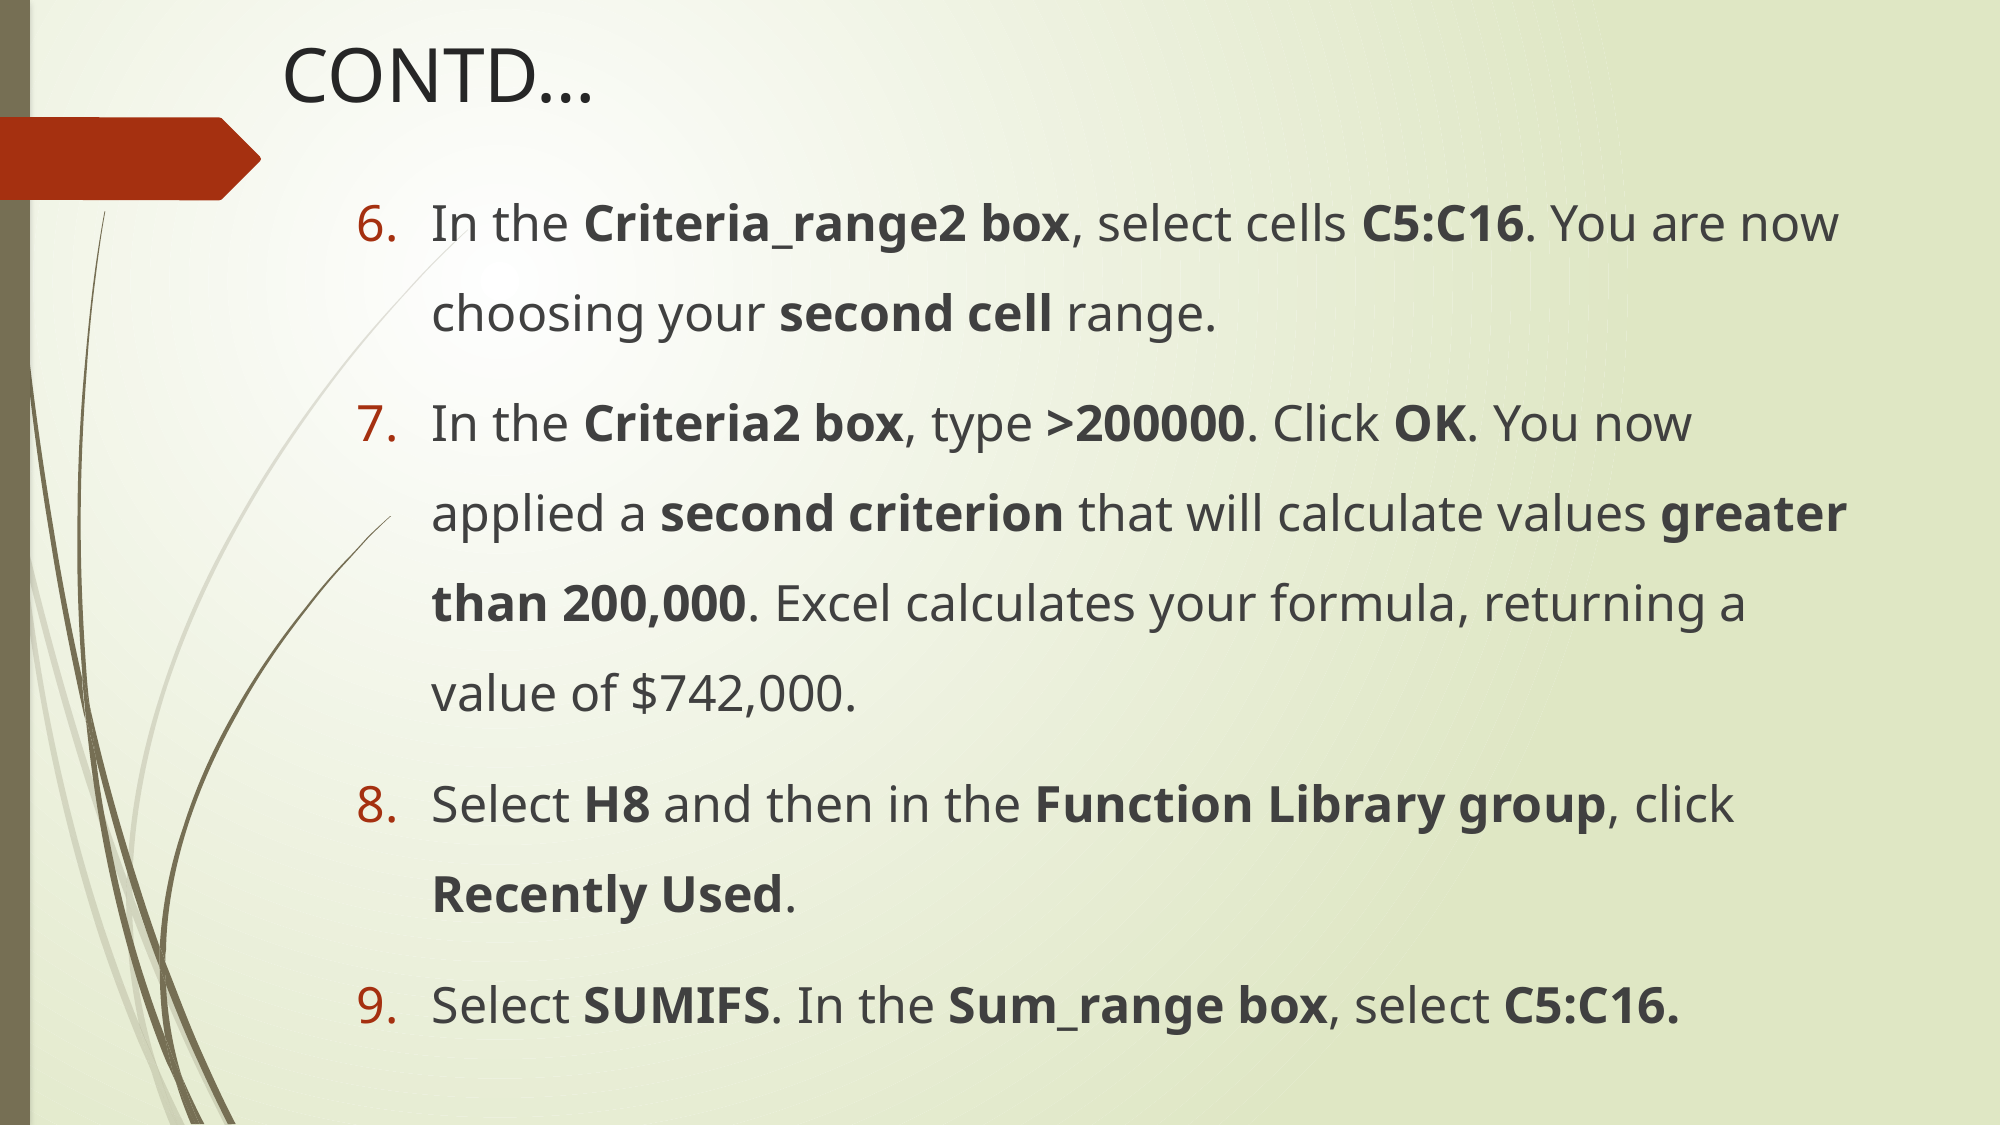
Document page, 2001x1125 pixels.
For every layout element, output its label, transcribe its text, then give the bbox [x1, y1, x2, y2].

list In the Criteria_range2 box, select cells C5:C16. You are now choosing your second cell range. In the Criteria2 box, type >200000. Click OK. You now applied a second criterion that will calculate values greater than 200,000. Excel calculates your formula, returning a value of $742,000. Select H8 and then in the Function Library group, click Recently Used. Select SUMIFS. In the Sum_range box, select C5:C16. [266, 153, 1888, 1050]
title CONTD… [266, 20, 1888, 153]
